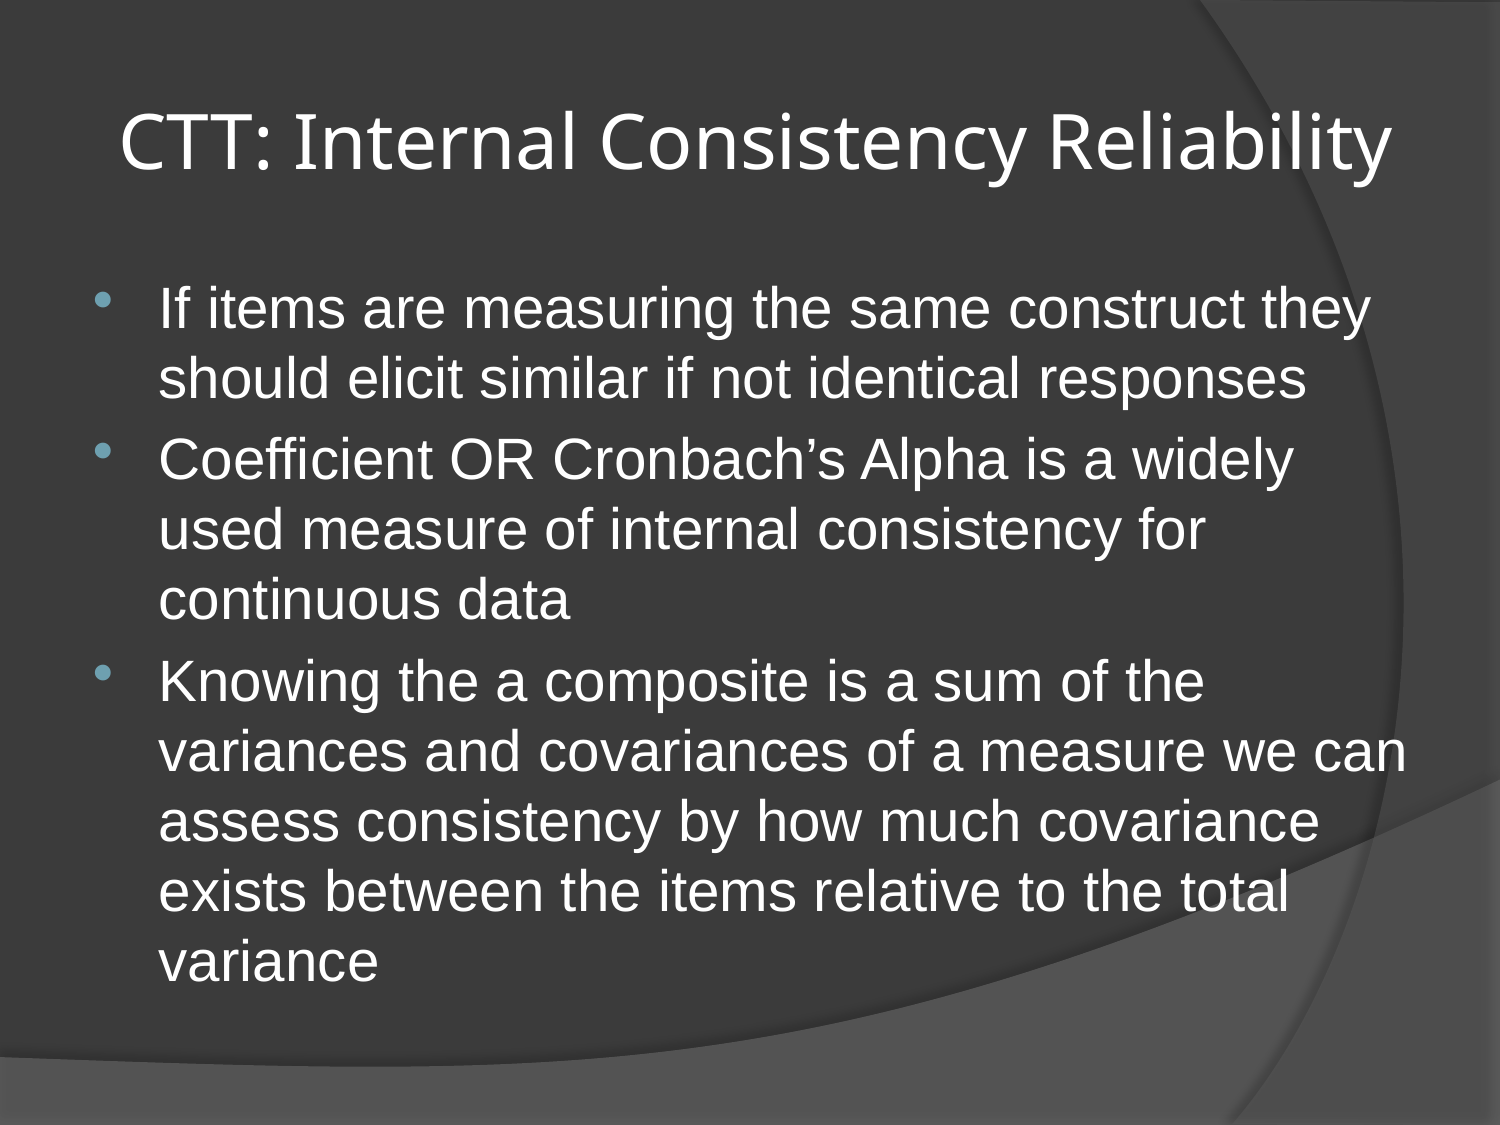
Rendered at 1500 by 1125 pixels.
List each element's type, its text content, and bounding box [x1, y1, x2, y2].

title CTT: Internal Consistency Reliability [75, 45, 1438, 233]
list If items are measuring the same construct they should elicit similar if not identical responses Coefficient OR Cronbach’s Alpha is a widely used measure of internal consistency for continuous data Knowing the a composite is a sum of the variances and covariances of a measure we can assess consistency by how much covariance exists between the items relative to the total variance [75, 262, 1438, 1100]
